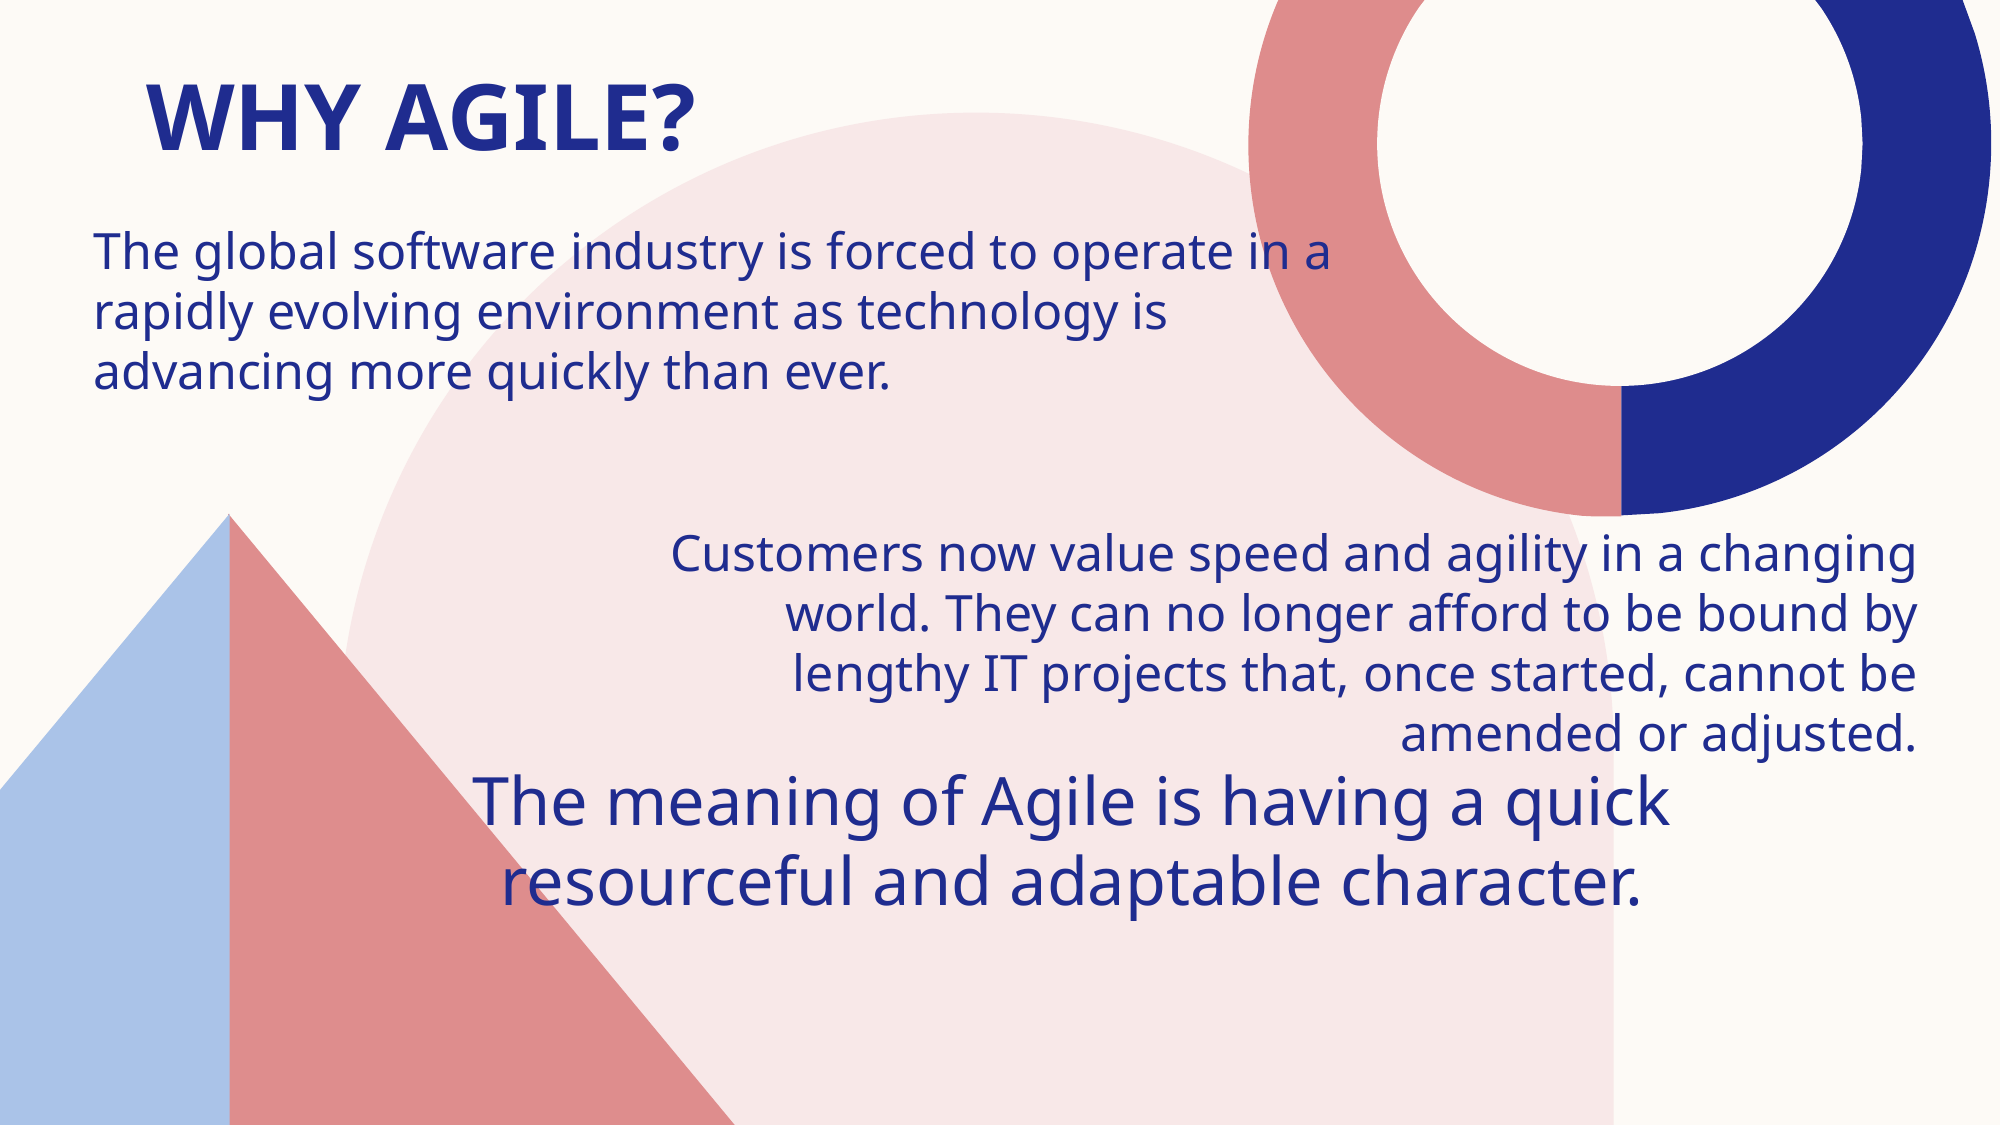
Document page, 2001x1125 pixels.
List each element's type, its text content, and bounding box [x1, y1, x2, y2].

text_box Customers now value speed and agility in a changing world. They can no longer afford to be bound by lengthy IT projects that, once started, cannot be amended or adjusted. [616, 521, 1919, 747]
list The global software industry is forced to operate in a rapidly evolving environment as technology is advancing more quickly than ever. [93, 219, 1397, 445]
title Why Agile? [0, 51, 947, 178]
text_box The meaning of Agile is having a quick resourceful and adaptable character. [421, 758, 1725, 984]
